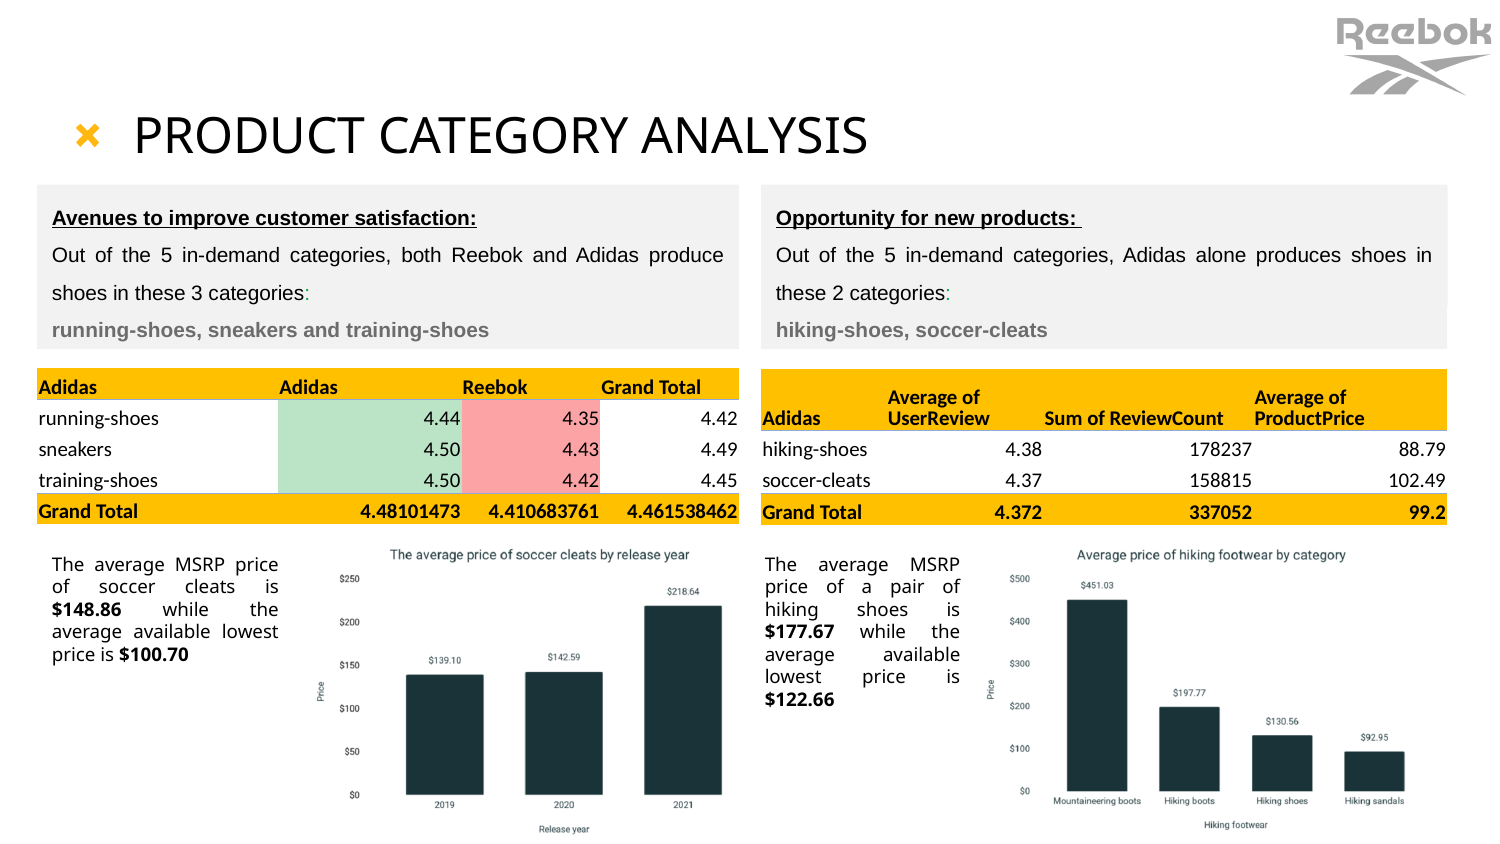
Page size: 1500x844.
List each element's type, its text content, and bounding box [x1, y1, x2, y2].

table_header Grand Total [600, 368, 739, 399]
table_cell 4.372 [887, 494, 1043, 525]
table_cell 88.79 [1253, 431, 1447, 462]
title PRODUCT CATEGORY ANALYSIS [118, 88, 1382, 183]
table_header Average of UserReview [887, 369, 1043, 430]
table_cell hiking-shoes [761, 431, 887, 462]
table_cell 4.42 [600, 400, 739, 431]
table_cell 158815 [1043, 462, 1253, 493]
table_cell 4.49 [600, 431, 739, 462]
table_cell 4.50 [278, 462, 462, 493]
table_cell 4.35 [462, 400, 600, 431]
table_cell 178237 [1043, 431, 1253, 462]
table_cell 337052 [1043, 494, 1253, 525]
table_cell 4.43 [462, 431, 600, 462]
table_cell soccer-cleats [761, 462, 887, 493]
table_header Average of ProductPrice [1253, 369, 1447, 430]
table_header Reebok [462, 368, 600, 399]
text_box Avenues to improve customer satisfaction: Out of the 5 in-demand categories, both Reebok and Adidas produce shoes in these 3 categories: running-shoes, sneakers and training-shoes [37, 184, 739, 350]
table_header Adidas [37, 368, 278, 399]
table_cell 4.38 [887, 431, 1043, 462]
table_cell training-shoes [37, 462, 278, 493]
table_cell 4.42 [462, 462, 600, 493]
table_cell 4.461538462 [600, 494, 739, 524]
picture [1299, 0, 1500, 122]
table_cell 4.45 [600, 462, 739, 493]
table_header Sum of ReviewCount [1043, 369, 1253, 430]
table_cell running-shoes [37, 400, 278, 431]
table_cell 4.44 [278, 400, 462, 431]
table_cell 4.410683761 [462, 494, 600, 524]
text_box [75, 123, 100, 148]
table_cell 4.48101473 [278, 494, 462, 524]
table_header Adidas [278, 368, 462, 399]
text_box Opportunity for new products: Out of the 5 in-demand categories, Adidas alone produces shoes in these 2 categories: hiking-shoes, soccer-cleats [761, 184, 1448, 350]
text_box The average MSRP price of soccer cleats is $148.86 while the average available lowest price is $100.70 [37, 545, 294, 673]
table_cell 99.2 [1253, 494, 1447, 525]
picture [312, 544, 740, 836]
table_cell 102.49 [1253, 462, 1447, 493]
table_cell Grand Total [37, 494, 278, 524]
table_cell 4.37 [887, 462, 1043, 493]
table_cell 4.50 [278, 431, 462, 462]
picture [981, 544, 1448, 833]
table_cell sneakers [37, 431, 278, 462]
table_cell Grand Total [761, 494, 887, 525]
table_header Adidas [761, 369, 887, 430]
text_box The average MSRP price of a pair of hiking shoes is $177.67 while the average available lowest price is $122.66 [750, 545, 975, 718]
